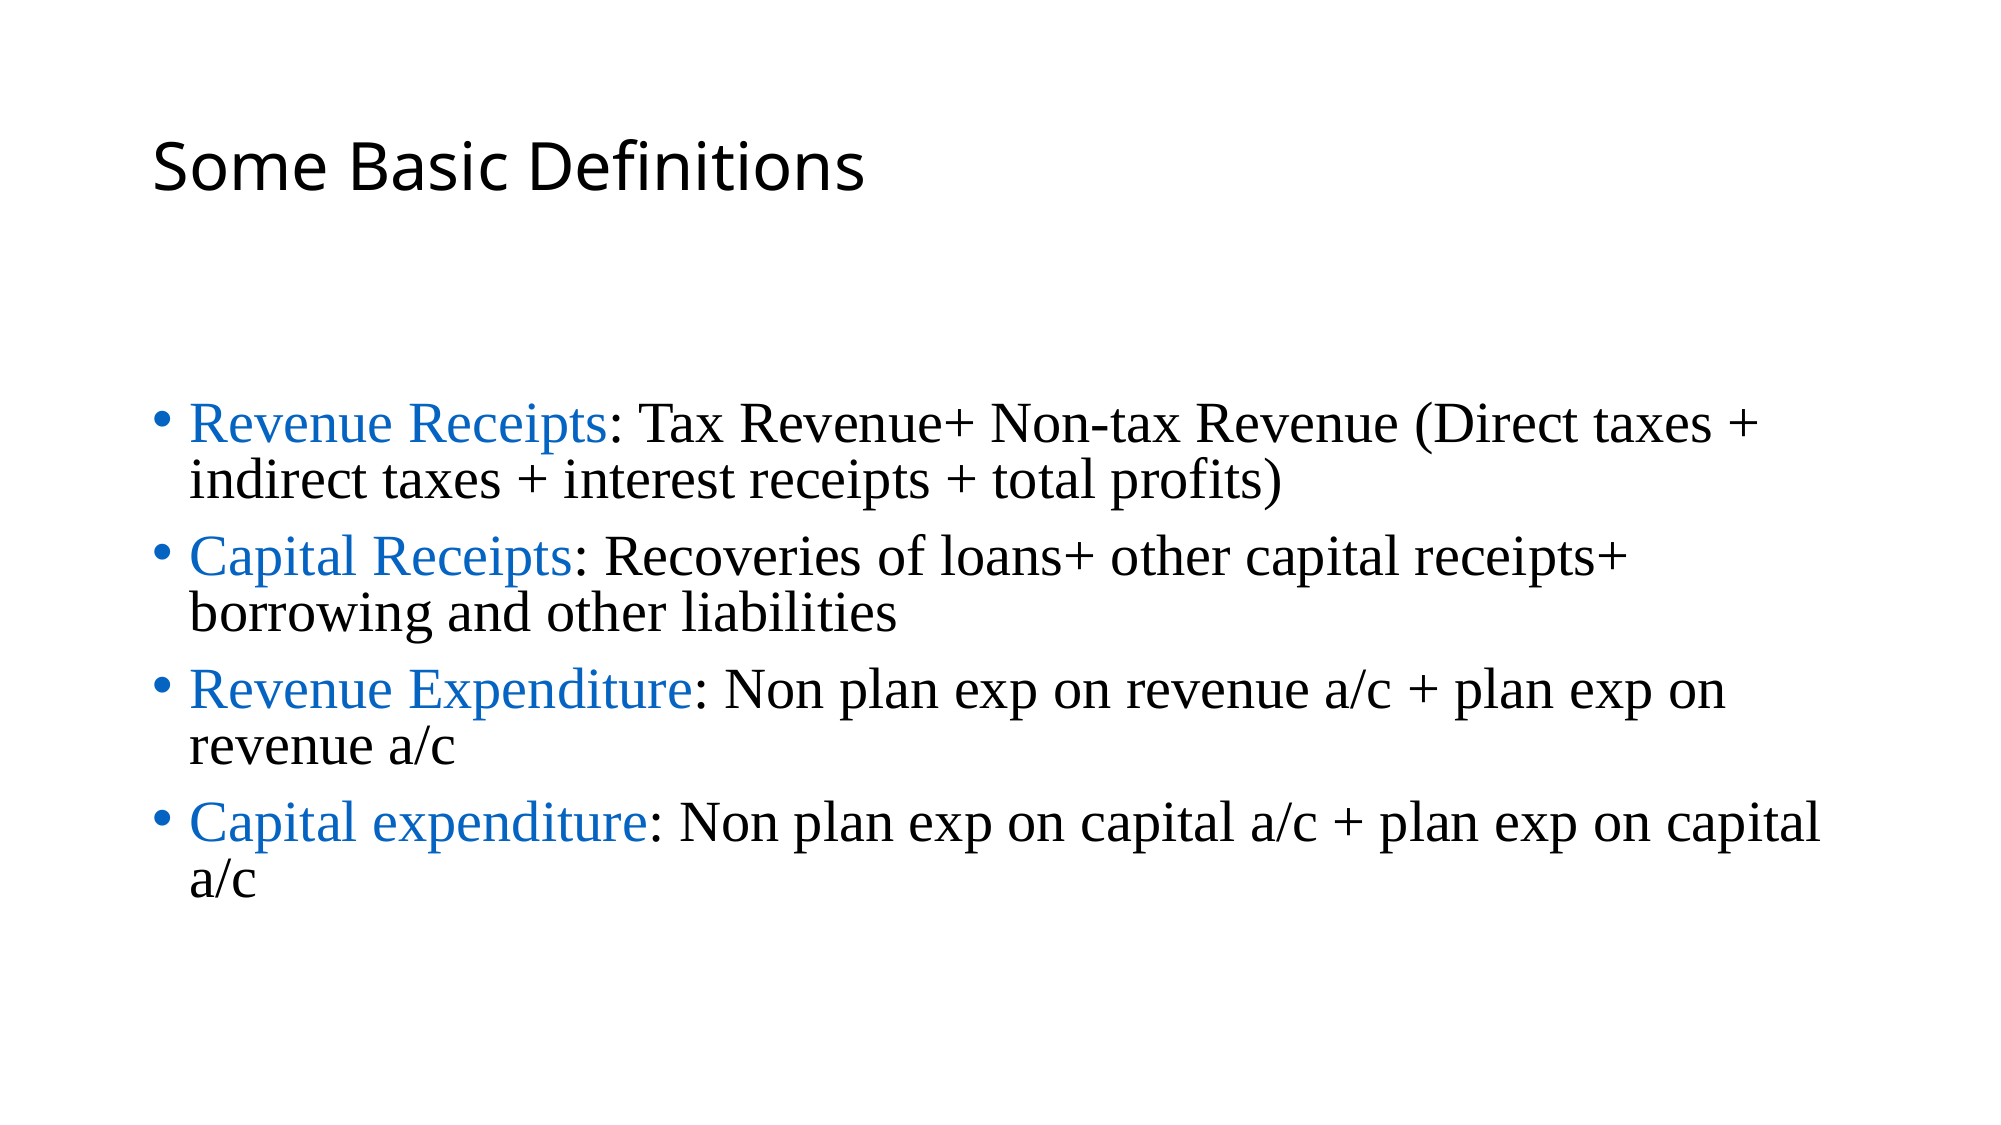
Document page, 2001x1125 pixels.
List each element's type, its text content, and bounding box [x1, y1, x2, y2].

title Some Basic Definitions [137, 59, 1863, 278]
list Revenue Receipts: Tax Revenue+ Non-tax Revenue (Direct taxes + indirect taxes + interest receipts + total profits) Capital Receipts: Recoveries of loans+ other capital receipts+ borrowing and other liabilities Revenue Expenditure: Non plan exp on revenue a/c + plan exp on revenue a/c Capital expenditure: Non plan exp on capital a/c + plan exp on capital a/c [137, 299, 1863, 1014]
